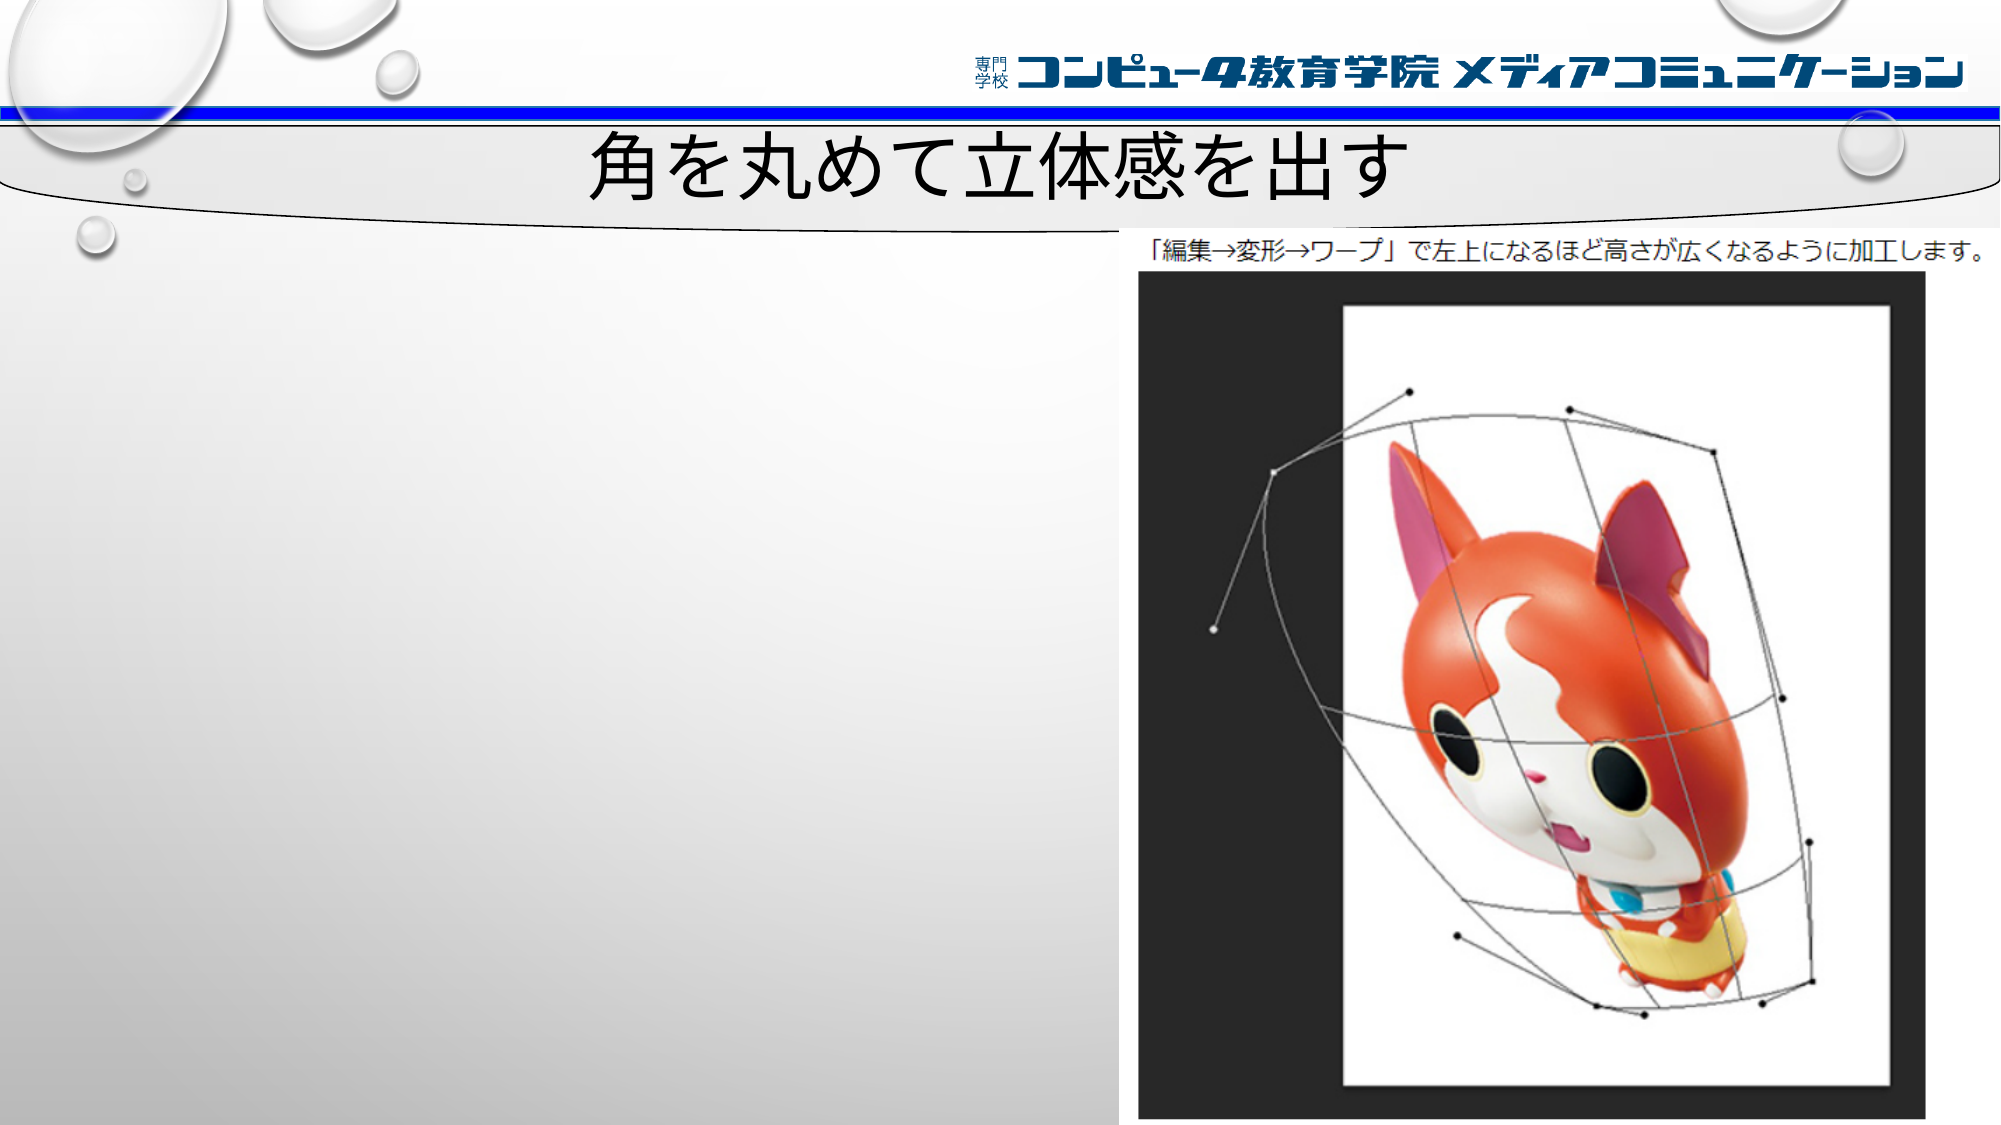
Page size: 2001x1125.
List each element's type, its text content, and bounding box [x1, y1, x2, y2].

picture [0, 183, 2000, 1125]
title 角を丸めて立体感を出す [149, 101, 1851, 239]
picture [0, 0, 2000, 125]
